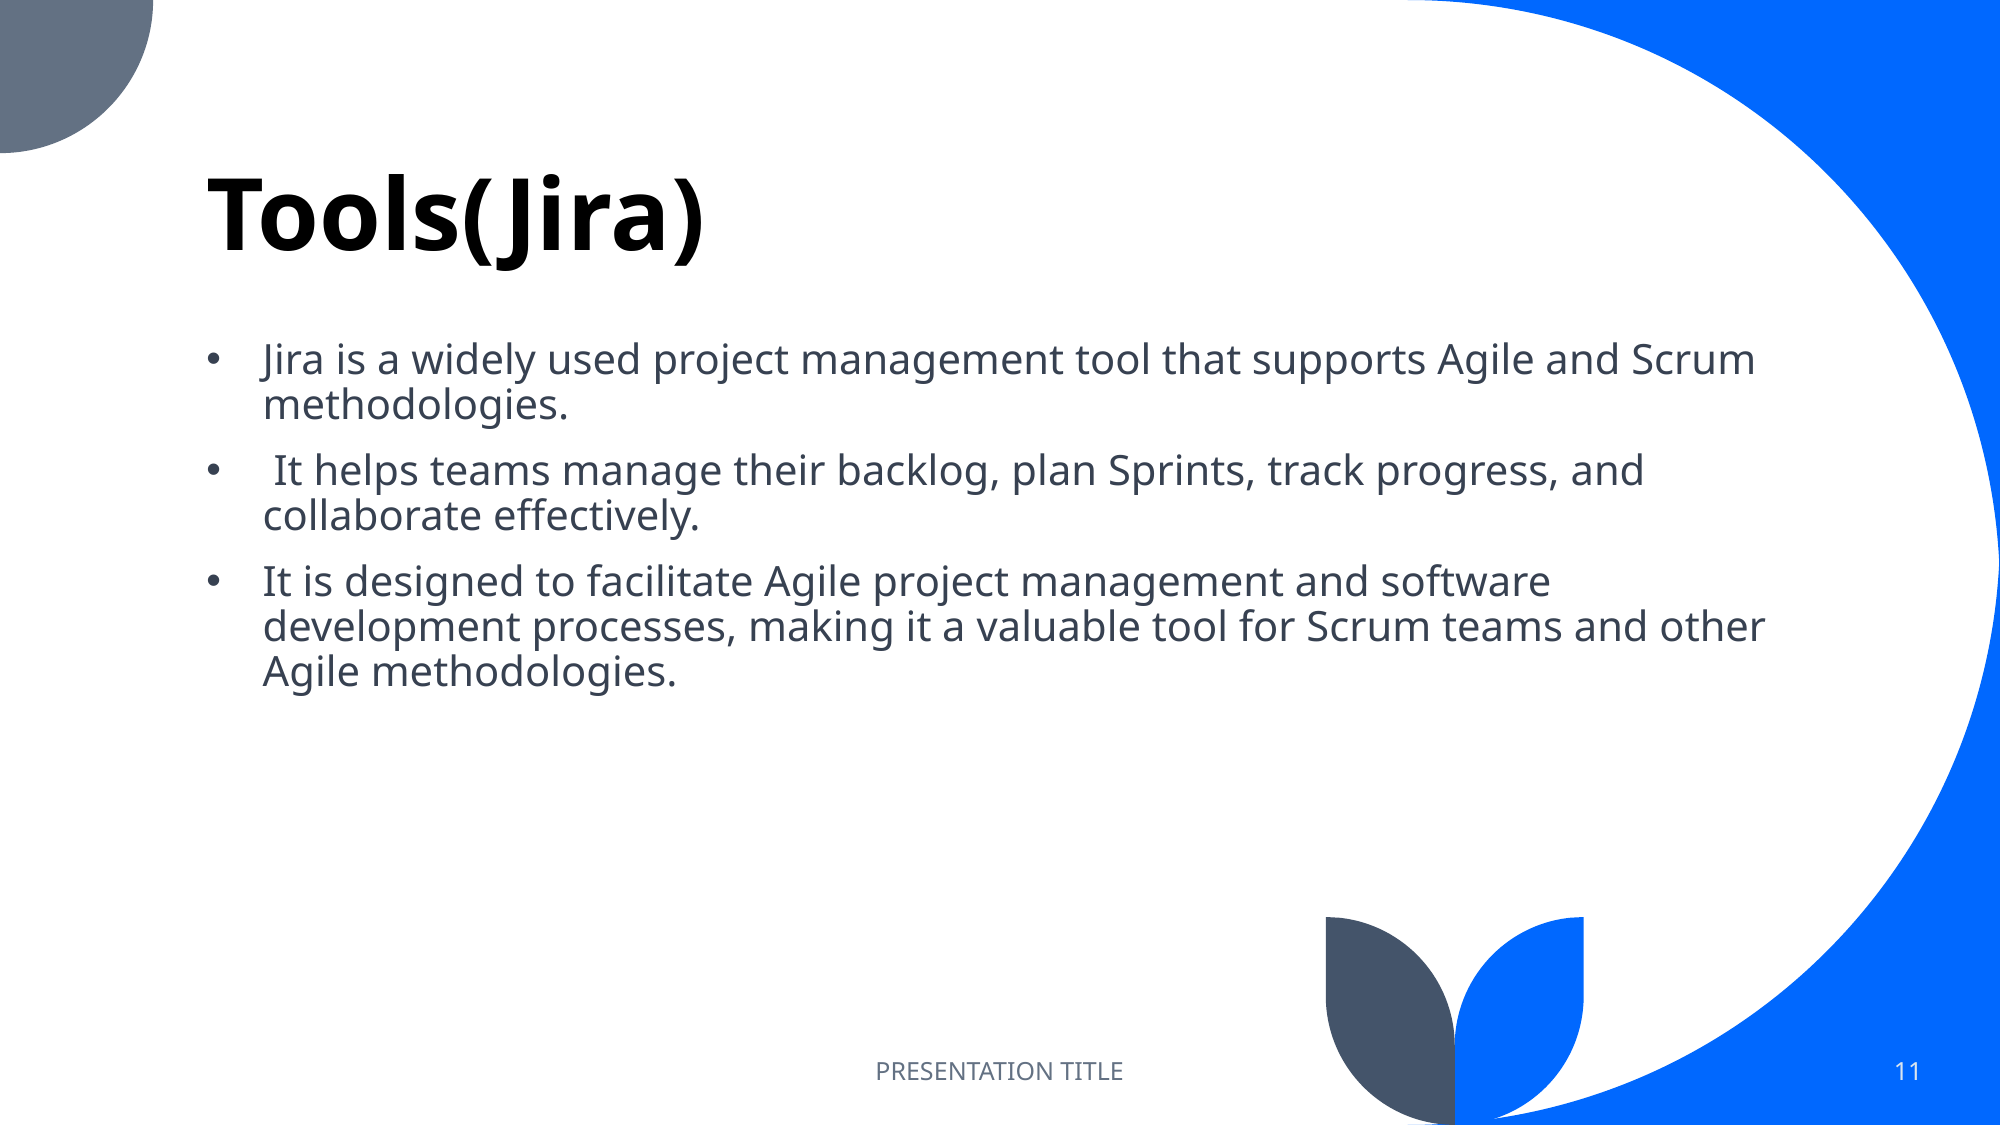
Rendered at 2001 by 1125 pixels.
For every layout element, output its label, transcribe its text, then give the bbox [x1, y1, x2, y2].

title Tools(Jira) [191, 22, 1796, 280]
footer PRESENTATION TITLE [662, 1042, 1338, 1103]
slide_number 11 [1665, 1042, 1938, 1103]
list Jira is a widely used project management tool that supports Agile and Scrum methodologies. It helps teams manage their backlog, plan Sprints, track progress, and collaborate effectively. It is designed to facilitate Agile project management and software development processes, making it a valuable tool for Scrum teams and other Agile methodologies. [191, 330, 1796, 884]
